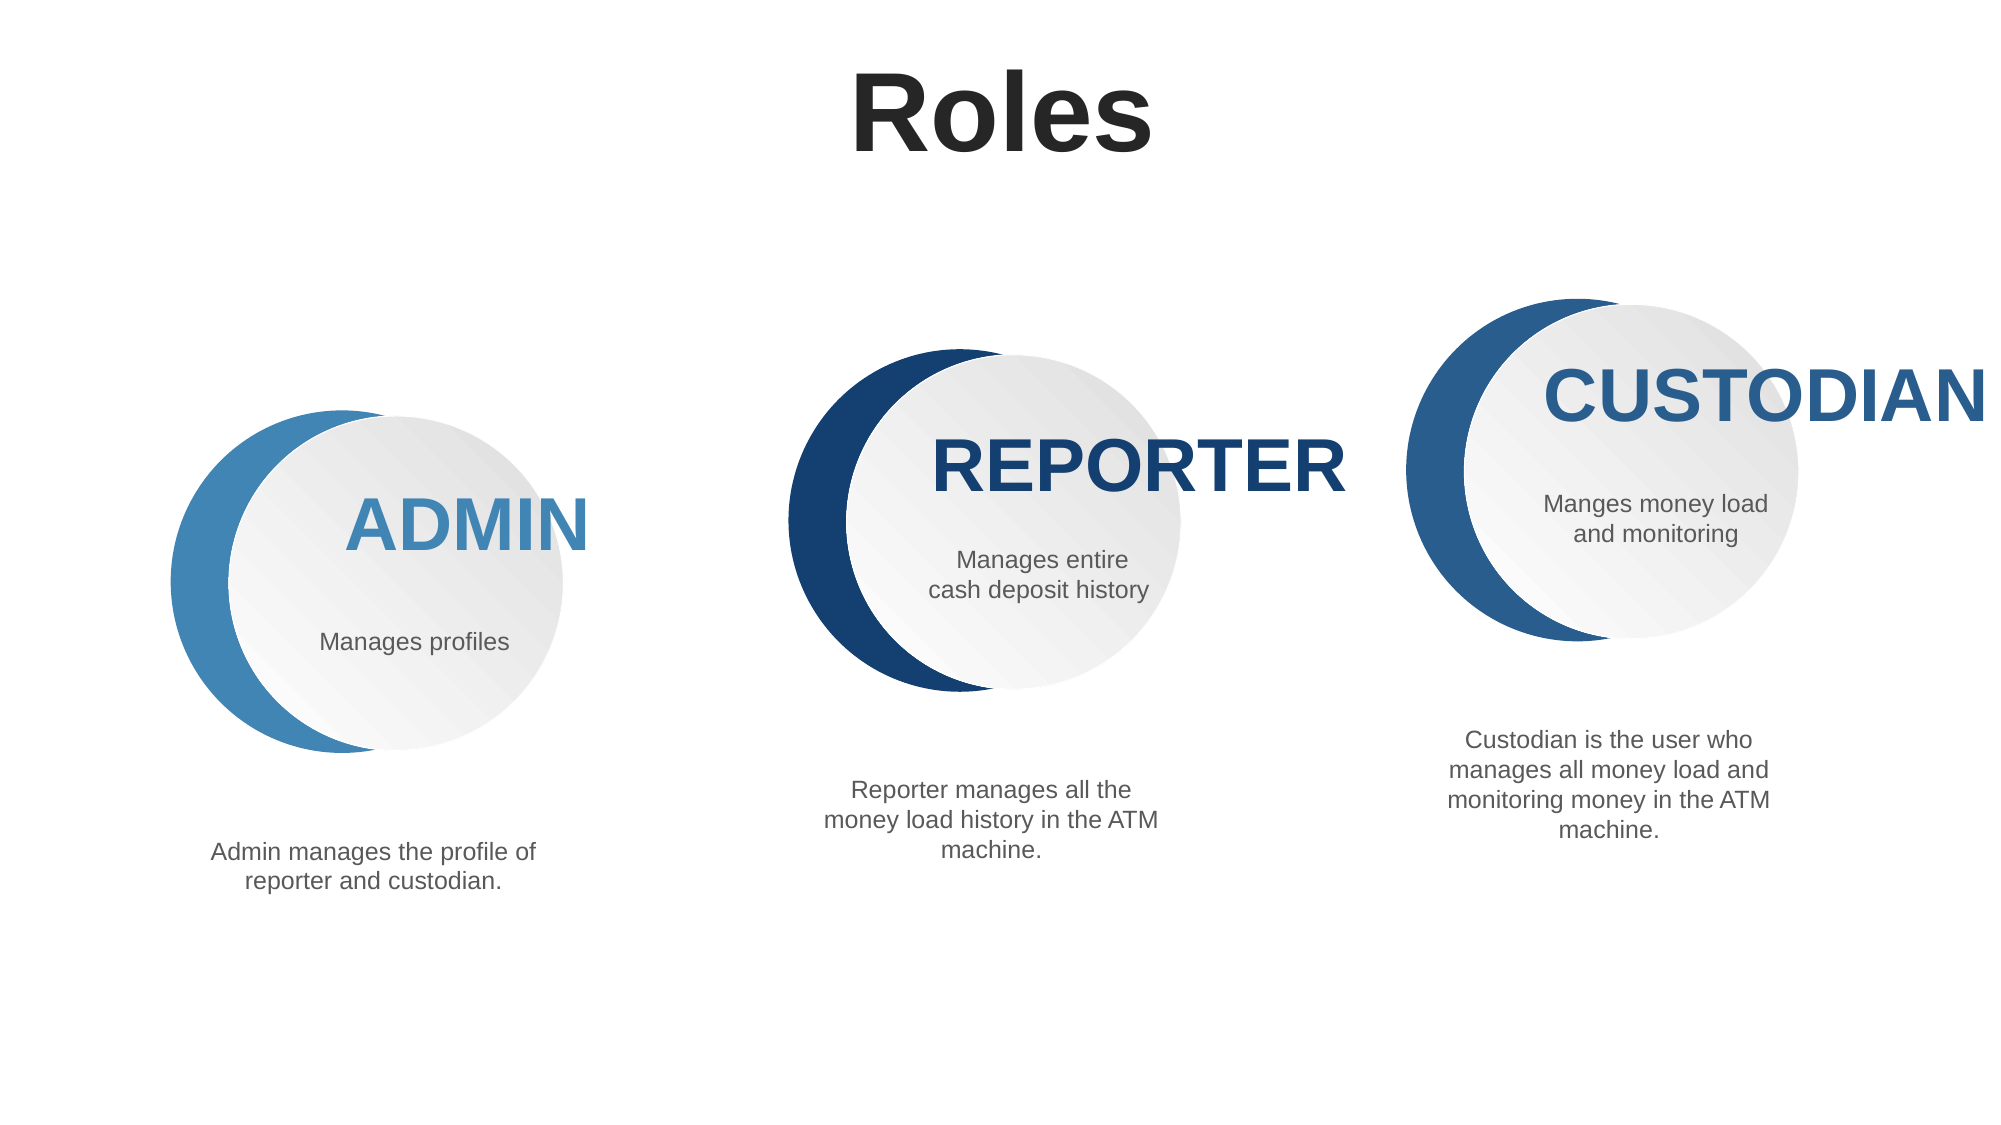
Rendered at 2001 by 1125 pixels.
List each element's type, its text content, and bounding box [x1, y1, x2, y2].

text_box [788, 349, 1182, 692]
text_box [1406, 298, 1799, 642]
text_box CUSTODIAN [1799, 339, 2000, 444]
list Roles [53, 55, 1952, 175]
text_box Custodian is the user who manages all money load and monitoring money in the ATM machine. [1416, 715, 1803, 851]
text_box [170, 410, 564, 753]
text_box REPORTER [1182, 409, 1391, 515]
text_box Admin manages the profile of reporter and custodian. [180, 827, 568, 903]
text_box Reporter manages all the money load history in the ATM machine. [798, 766, 1185, 871]
text_box ADMIN [564, 468, 686, 574]
